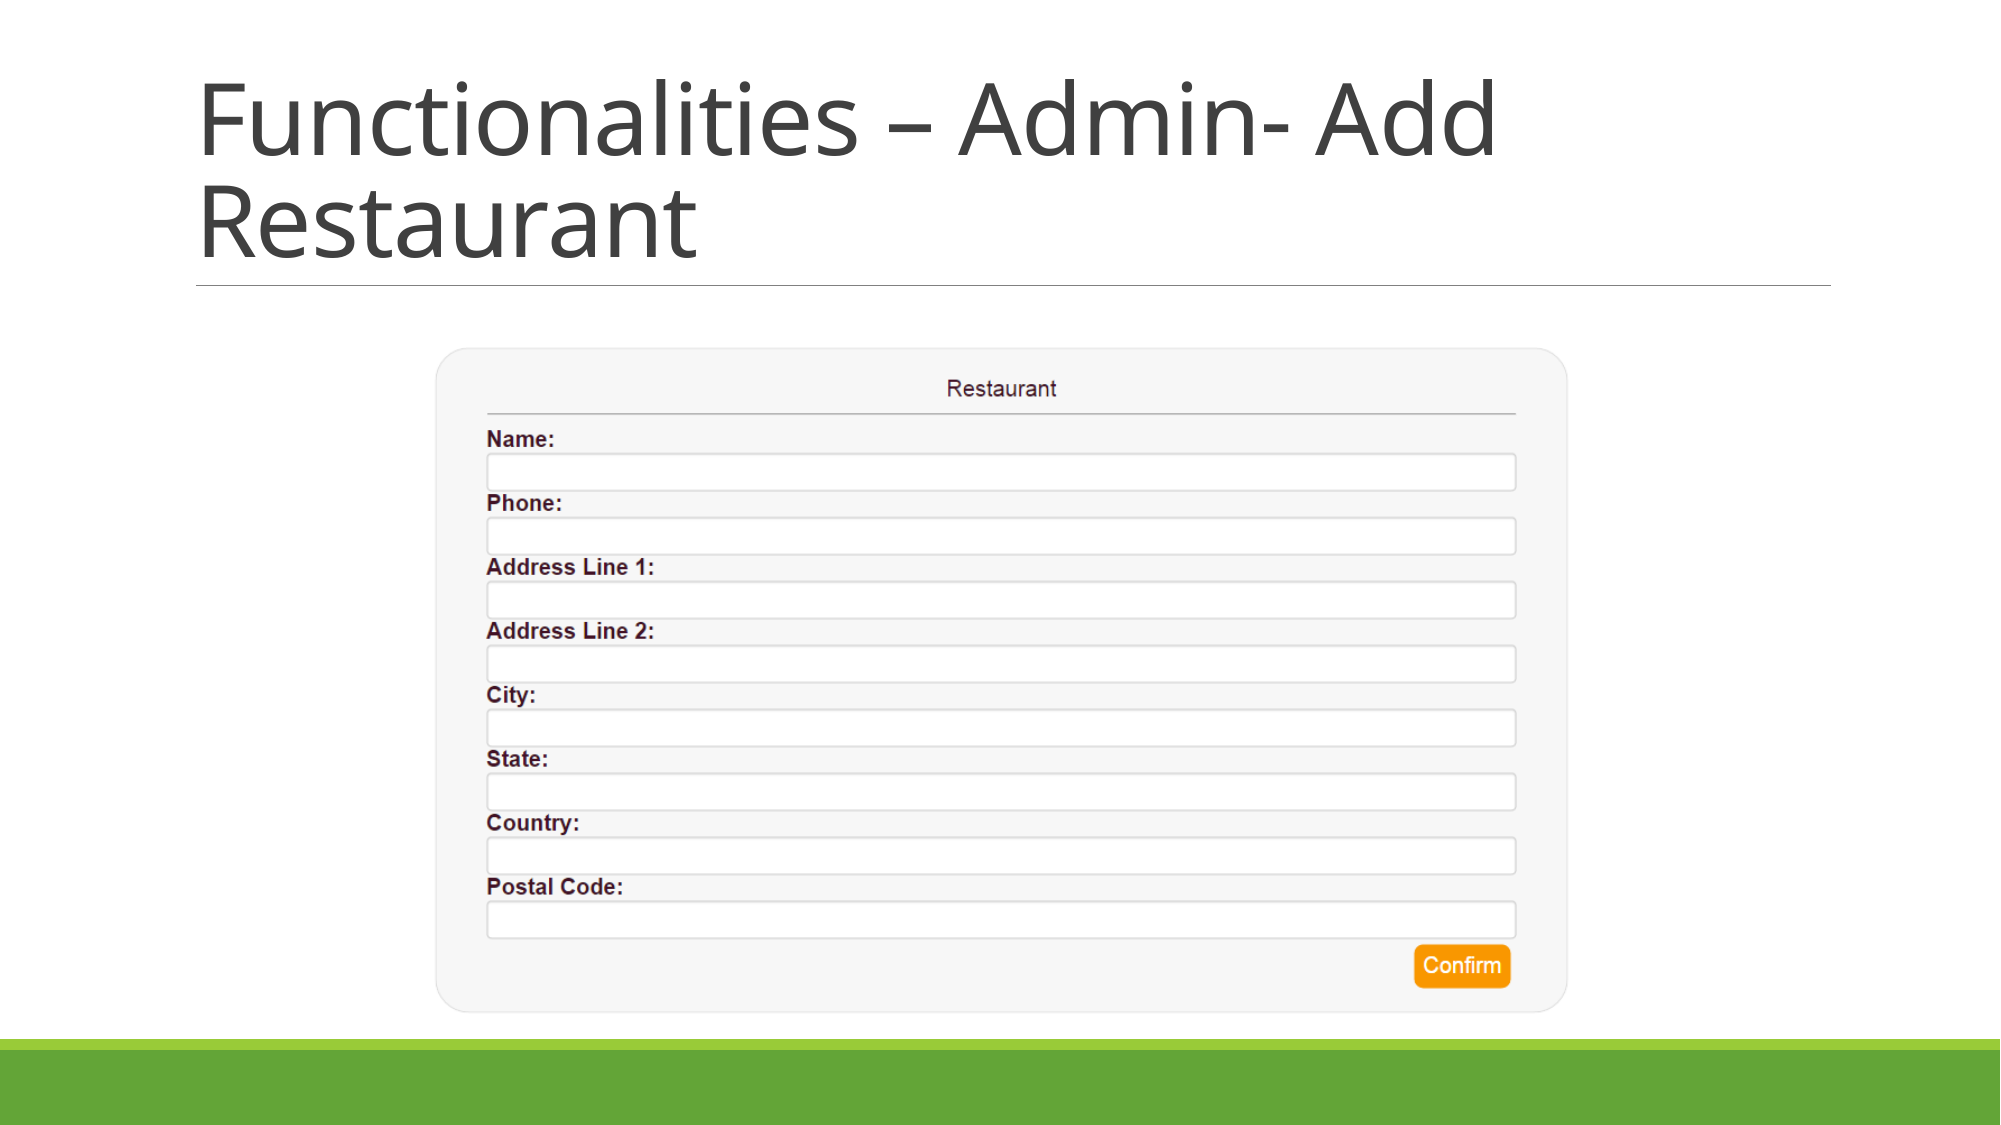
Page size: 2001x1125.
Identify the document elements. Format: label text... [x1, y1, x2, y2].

picture [427, 318, 1583, 1028]
title Functionalities – Admin- Add Restaurant [180, 47, 1830, 285]
